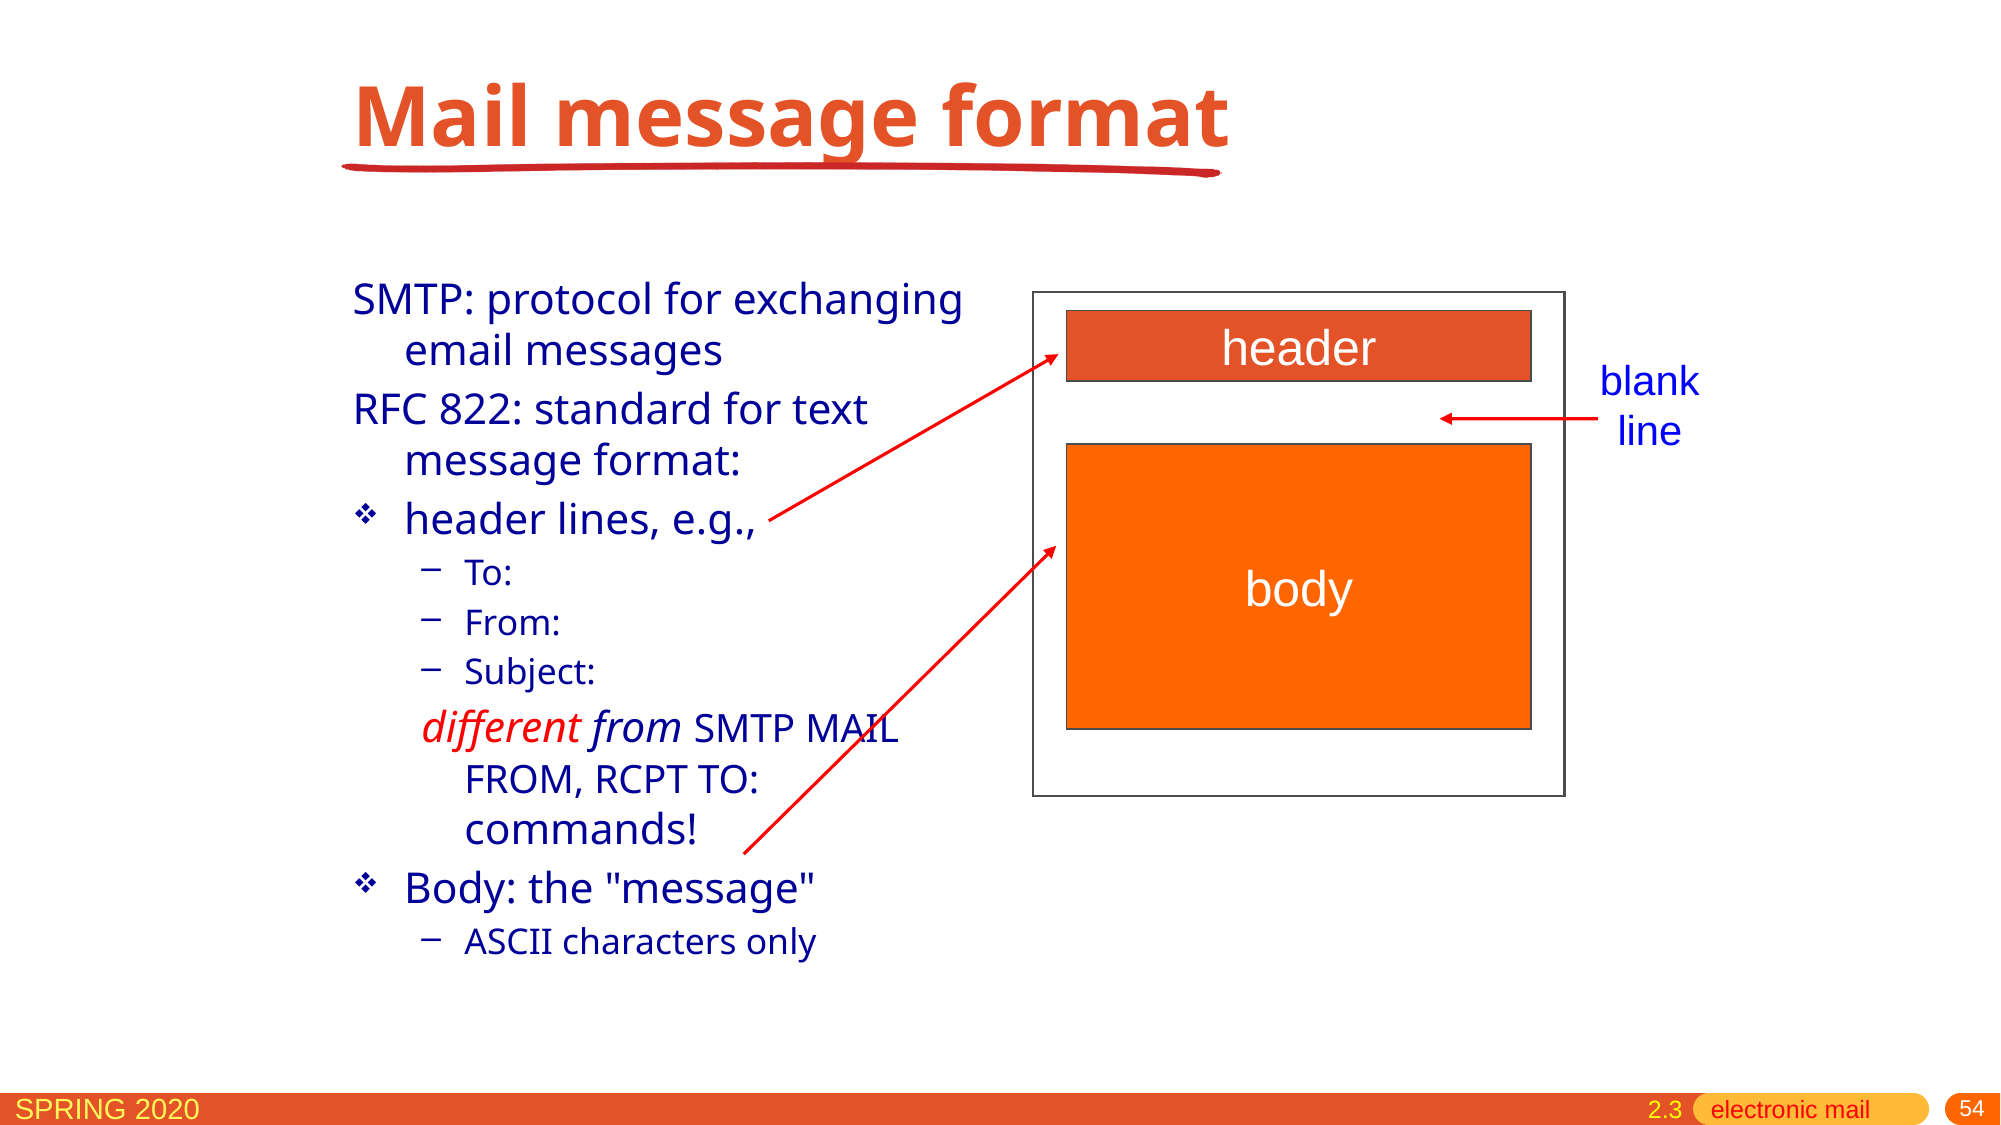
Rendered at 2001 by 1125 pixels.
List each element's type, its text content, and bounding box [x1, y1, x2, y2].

text_box [768, 354, 1059, 521]
text_box [1033, 291, 1565, 796]
text_box [1439, 412, 1598, 425]
text_box blank line [1585, 346, 1715, 462]
title Mail message format [337, 19, 1613, 207]
text_box 2.3 electronic mail [1626, 1086, 1945, 1125]
picture [337, 158, 1232, 182]
text_box [743, 545, 1057, 855]
list SMTP: protocol for exchanging email messages RFC 822: standard for text message format: header lines, e.g., To: From: Subject: different from SMTP MAIL FROM, RCPT TO: commands! Body: the "message" ASCII characters only [337, 264, 982, 1027]
